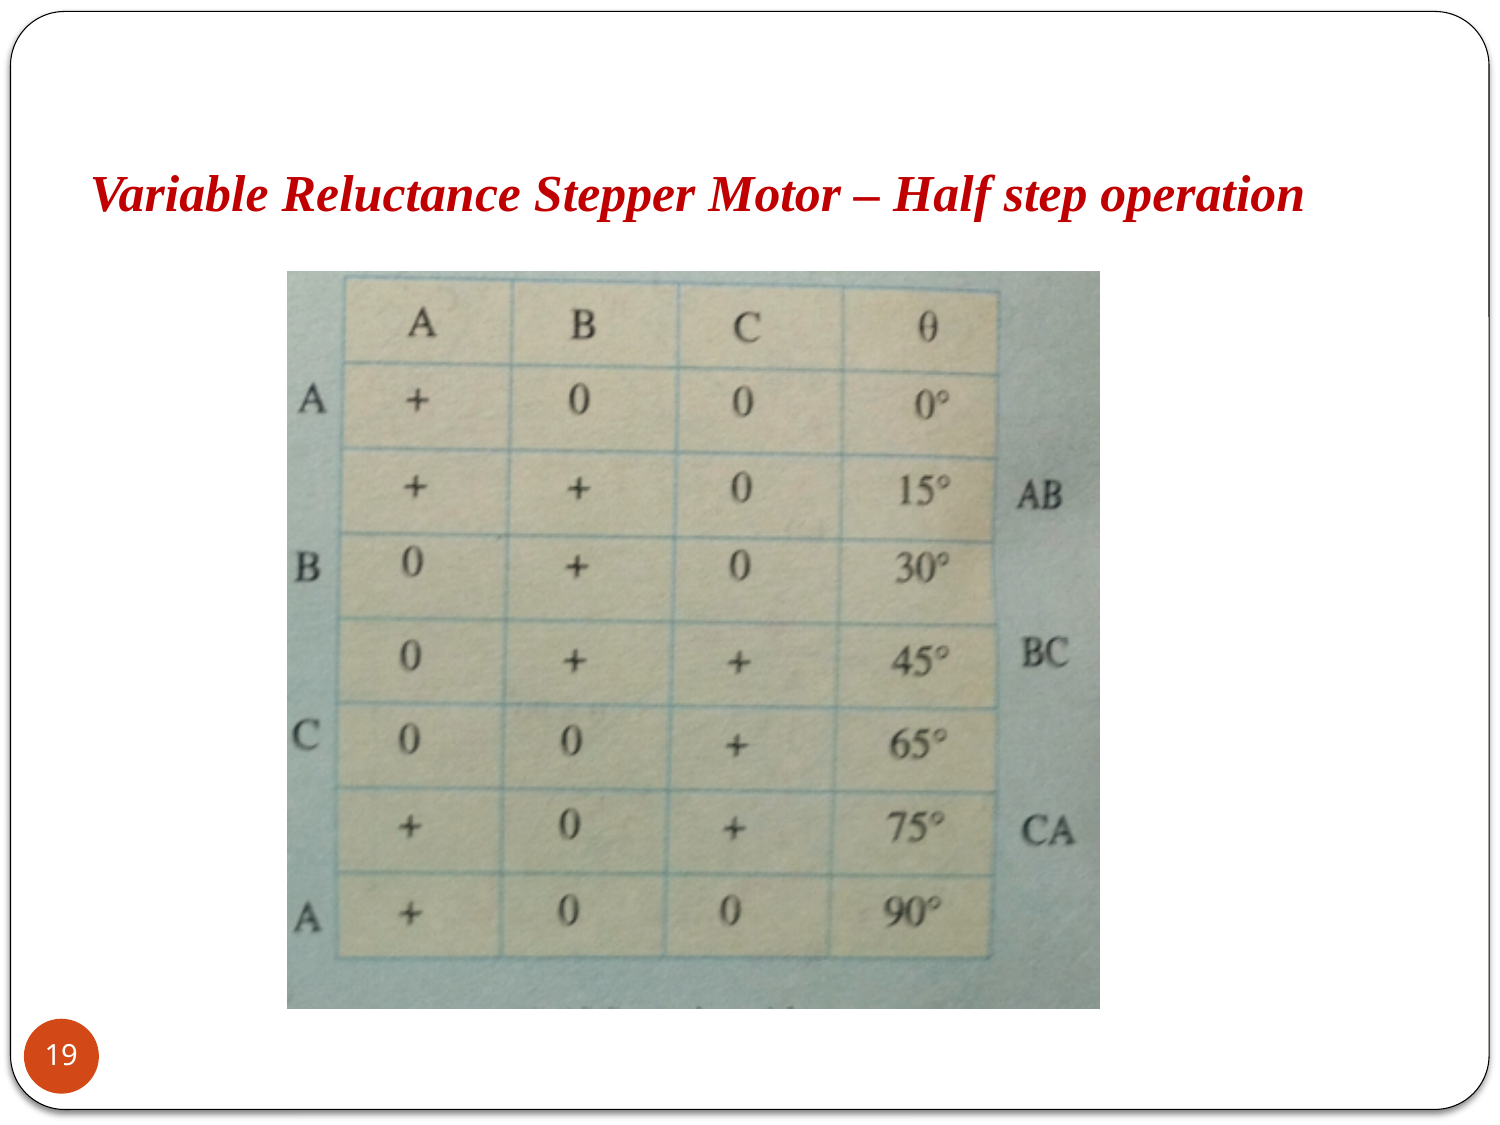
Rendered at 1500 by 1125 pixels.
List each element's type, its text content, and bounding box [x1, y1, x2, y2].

picture [287, 271, 1101, 1009]
slide_number 19 [23, 1018, 99, 1094]
text_box Variable Reluctance Stepper Motor – Half step operation [74, 116, 1350, 237]
